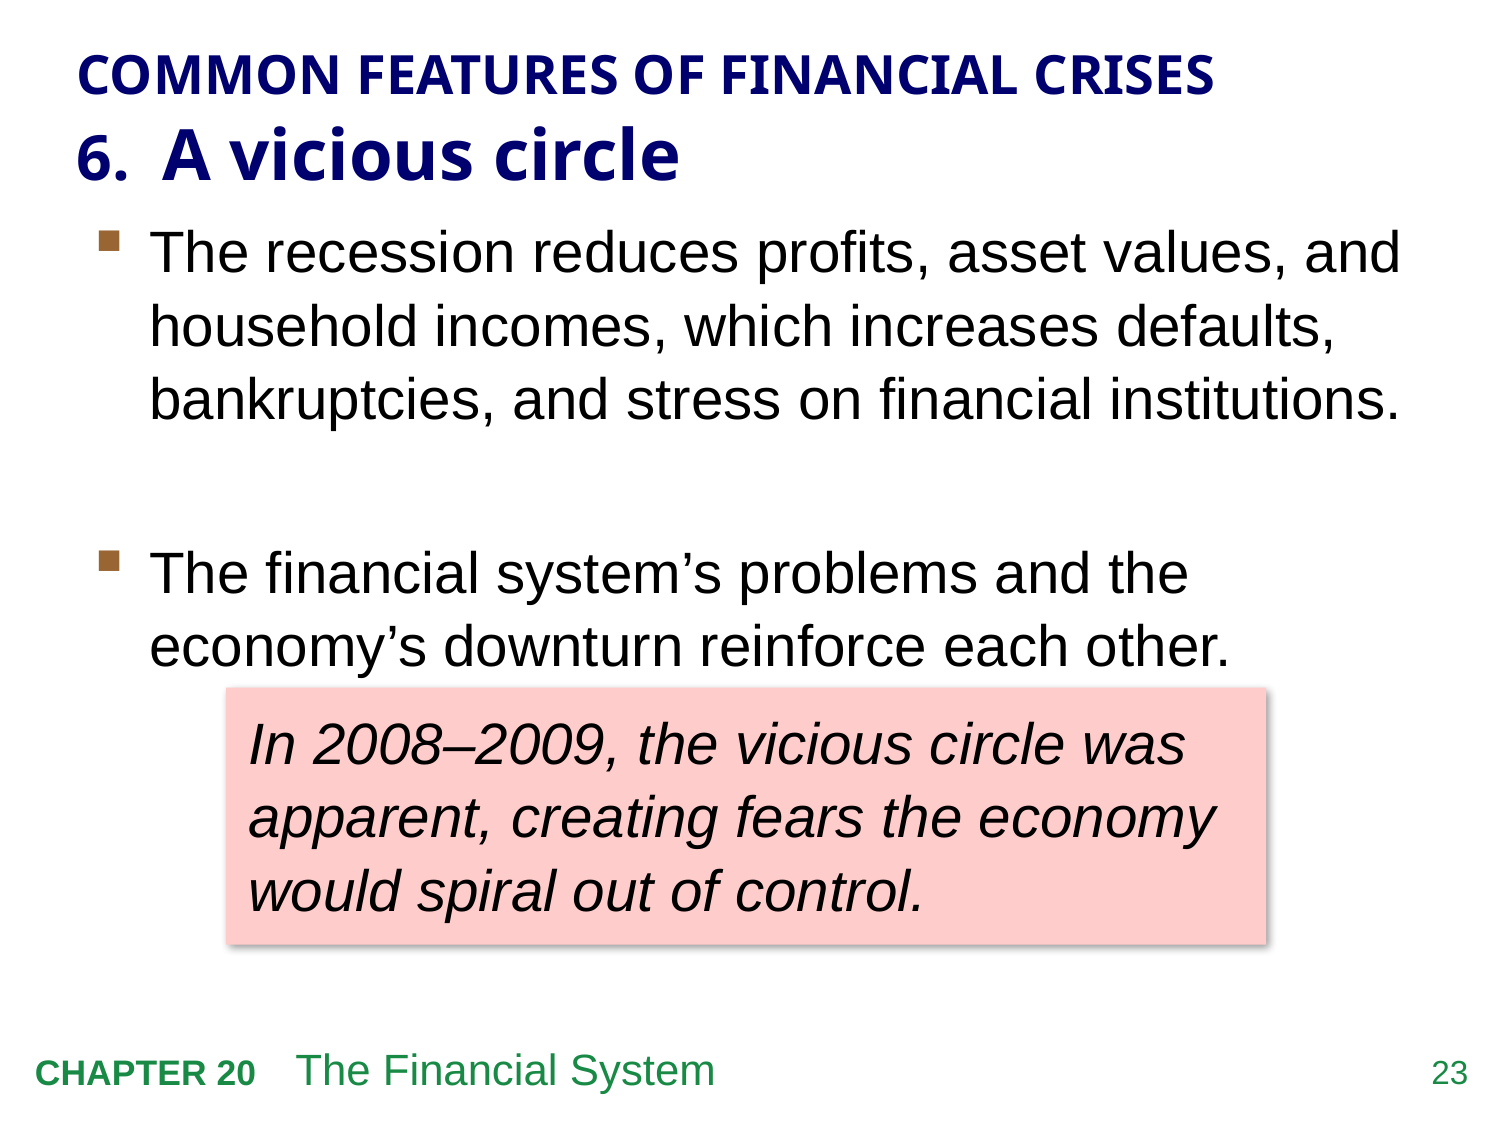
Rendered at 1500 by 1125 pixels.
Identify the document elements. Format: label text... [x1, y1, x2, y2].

title COMMON FEATURES OF FINANCIAL CRISES 6. A vicious circle [76, 38, 1430, 193]
list The recession reduces profits, asset values, and household incomes, which increases defaults, bankruptcies, and stress on financial institutions. The financial system’s problems and the economy’s downturn reinforce each other. [78, 203, 1425, 1005]
text_box In 2008–2009, the vicious circle was apparent, creating fears the economy would spiral out of control. [225, 687, 1267, 945]
